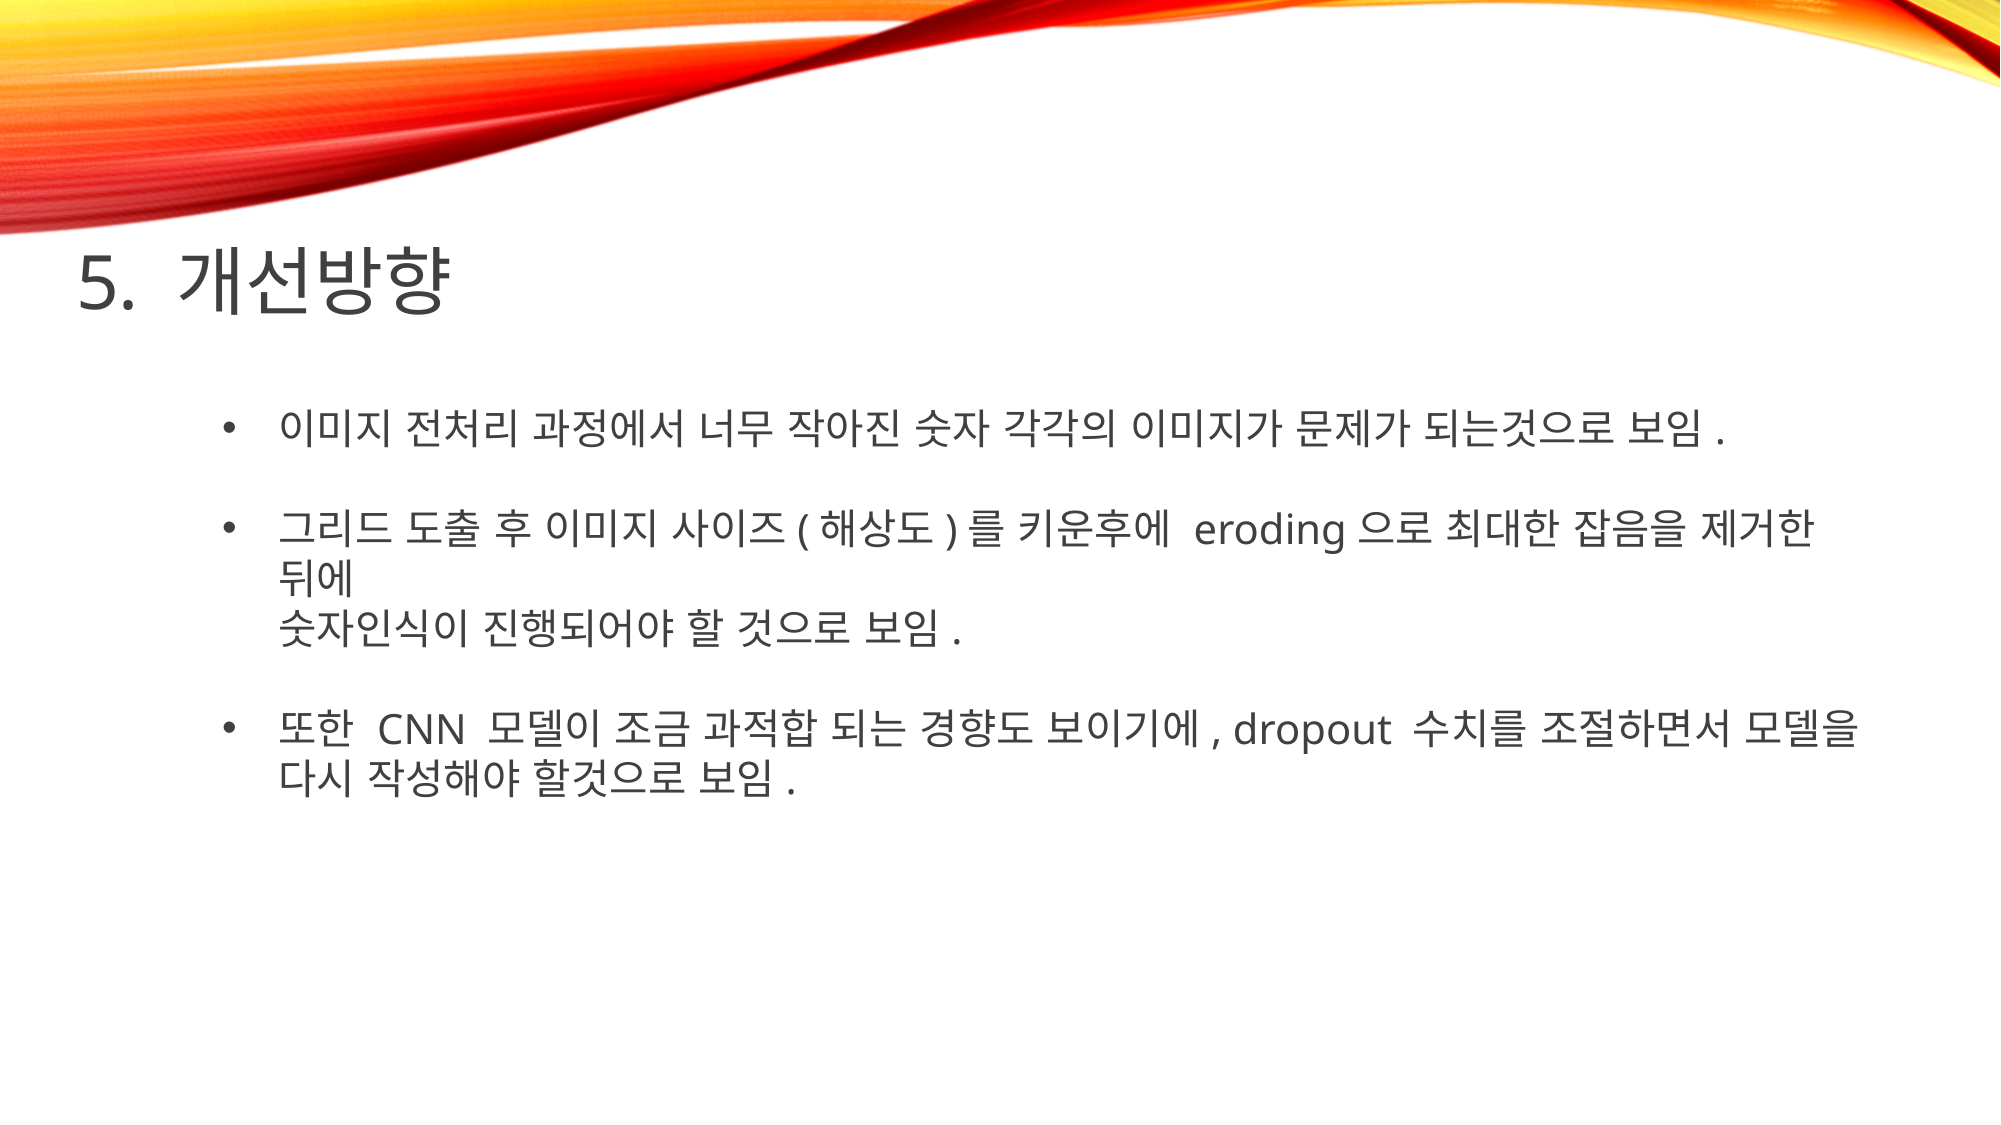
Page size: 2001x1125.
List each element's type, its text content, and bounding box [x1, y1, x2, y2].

picture [0, 0, 2000, 237]
text_box 5. 개선방향 [61, 227, 893, 333]
text_box 이미지 전처리 과정에서 너무 작아진 숫자 각각의 이미지가 문제가 되는것으로 보임. 그리드 도출 후 이미지 사이즈(해상도)를 키운후에 eroding으로 최대한 잡음을 제거한 뒤에 숫자인식이 진행되어야 할 것으로 보임. 또한 CNN 모델이 조금 과적합 되는 경향도 보이기에, dropout 수치를 조절하면서 모델을 다시 작성해야 할것으로 보임. [207, 395, 1902, 810]
